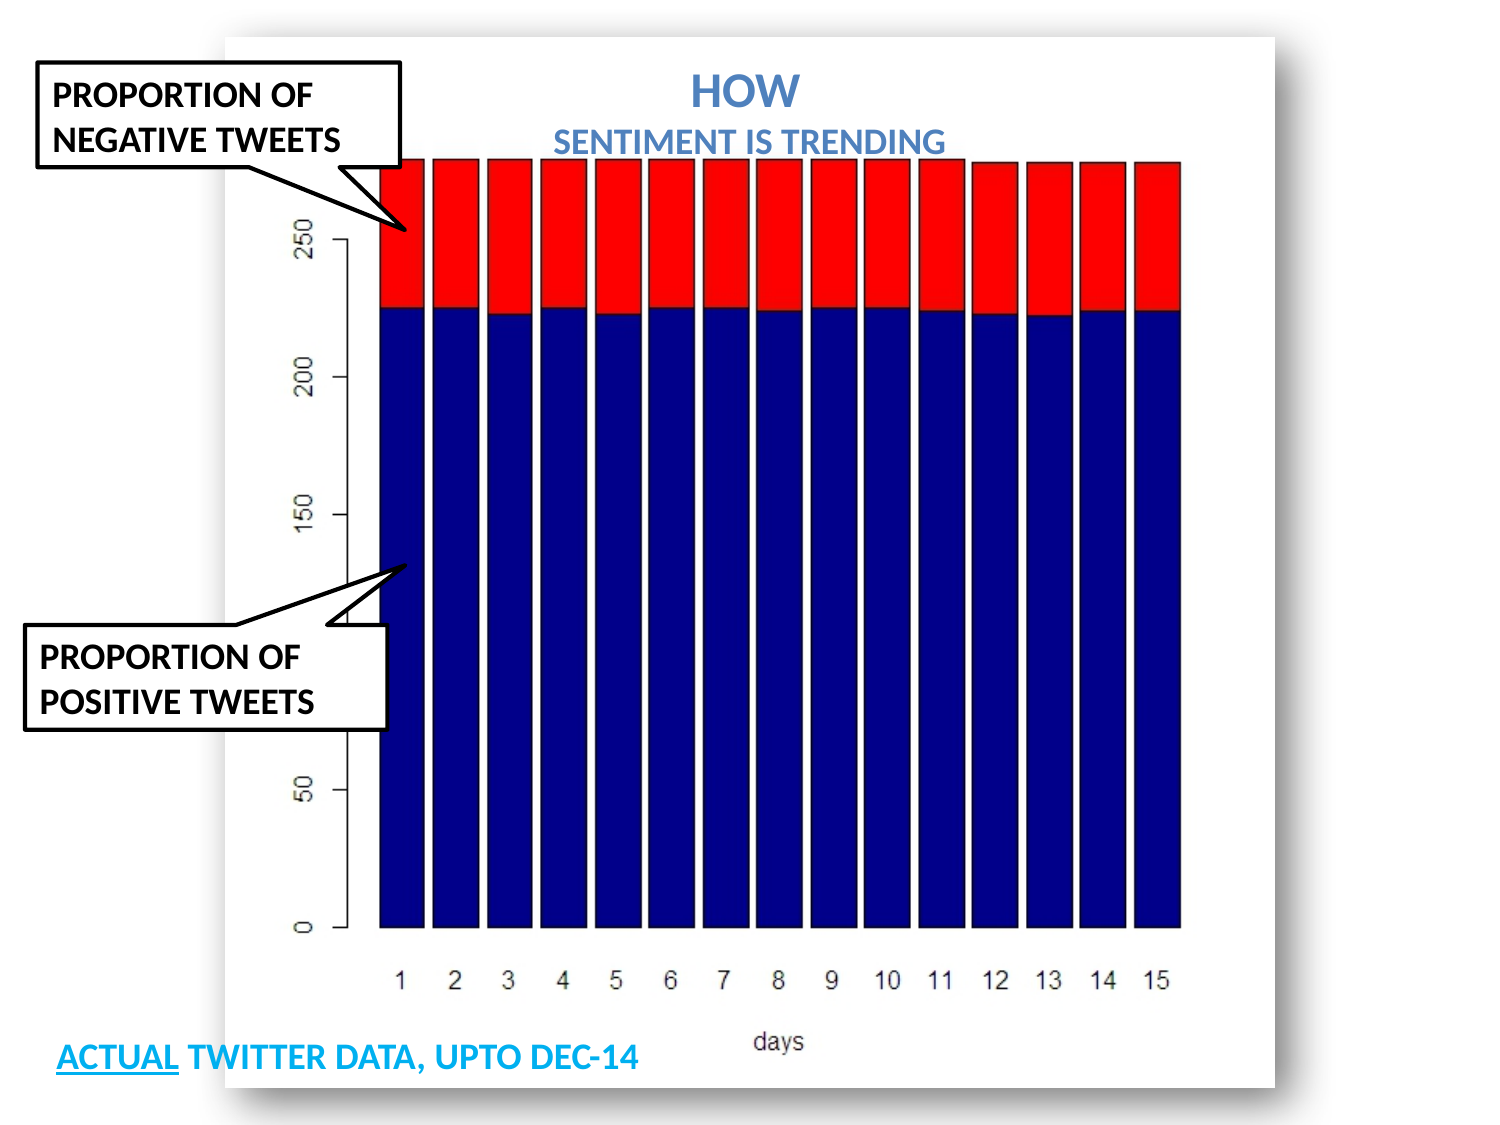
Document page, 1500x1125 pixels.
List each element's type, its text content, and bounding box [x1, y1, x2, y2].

text_box PROPORTION OF POSITIVE TWEETS [22, 622, 219, 732]
text_box ACTUAL TWITTER DATA, UPTO DEC-14 [41, 1024, 219, 1085]
picture [224, 37, 1276, 1088]
text_box PROPORTION OF NEGATIVE TWEETS [35, 60, 219, 170]
